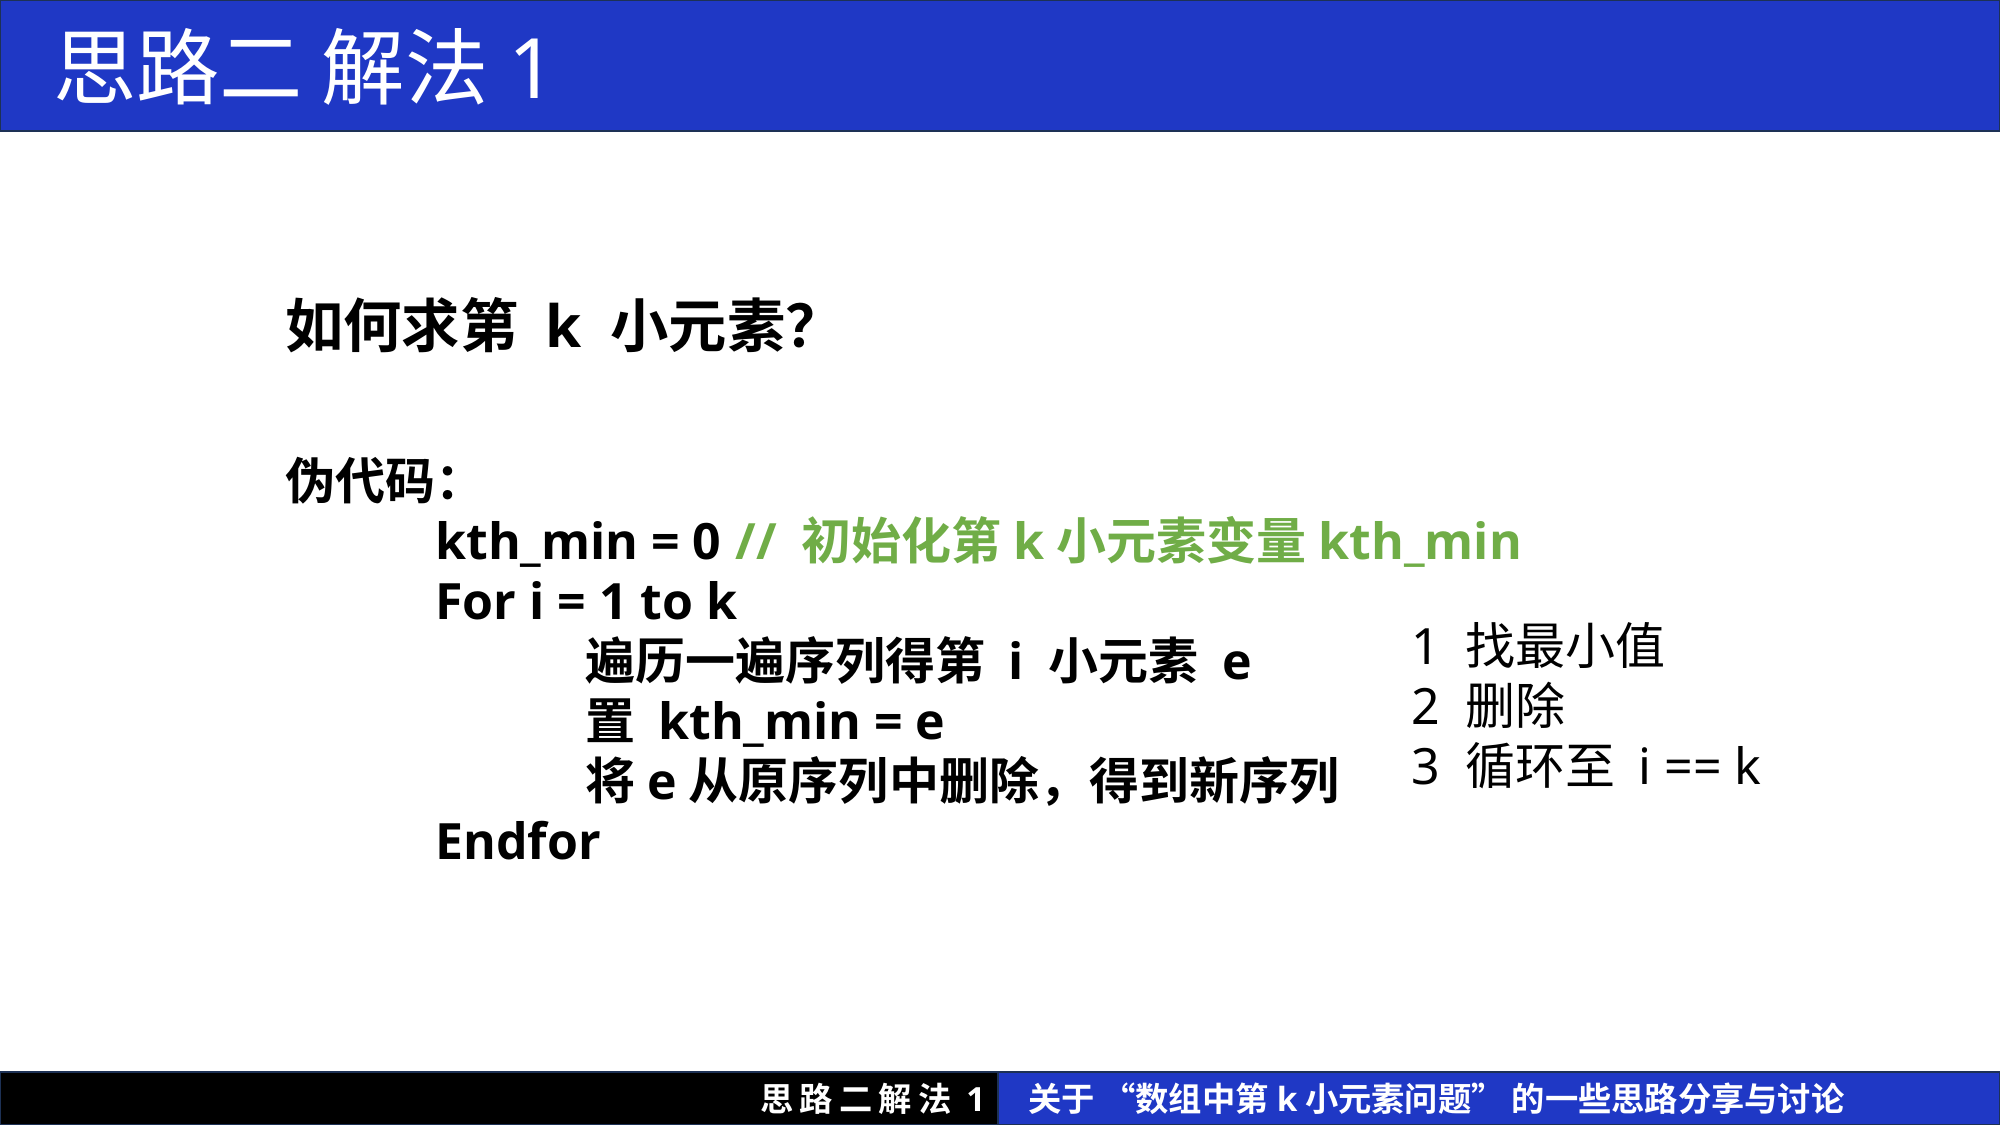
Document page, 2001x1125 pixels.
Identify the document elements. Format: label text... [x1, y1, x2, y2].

text_box 思路二 解法1 [0, 0, 2000, 132]
text_box 1 找最小值 2 删除 3 循环至 i == k [1397, 562, 1824, 848]
text_box 思路二解法1 [0, 1071, 997, 1125]
text_box 关于 “数组中第k小元素问题” 的一些思路分享与讨论 [997, 1071, 2000, 1125]
text_box 伪代码： kth_min = 0 // 初始化第k小元素变量kth_min For i = 1 to k 遍历一遍序列得第 i 小元素 e 置 kth_min = e 将e从原序列中删除，得到新序列 Endfor [270, 441, 1727, 877]
text_box 如何求第 k 小元素？ [270, 281, 984, 367]
